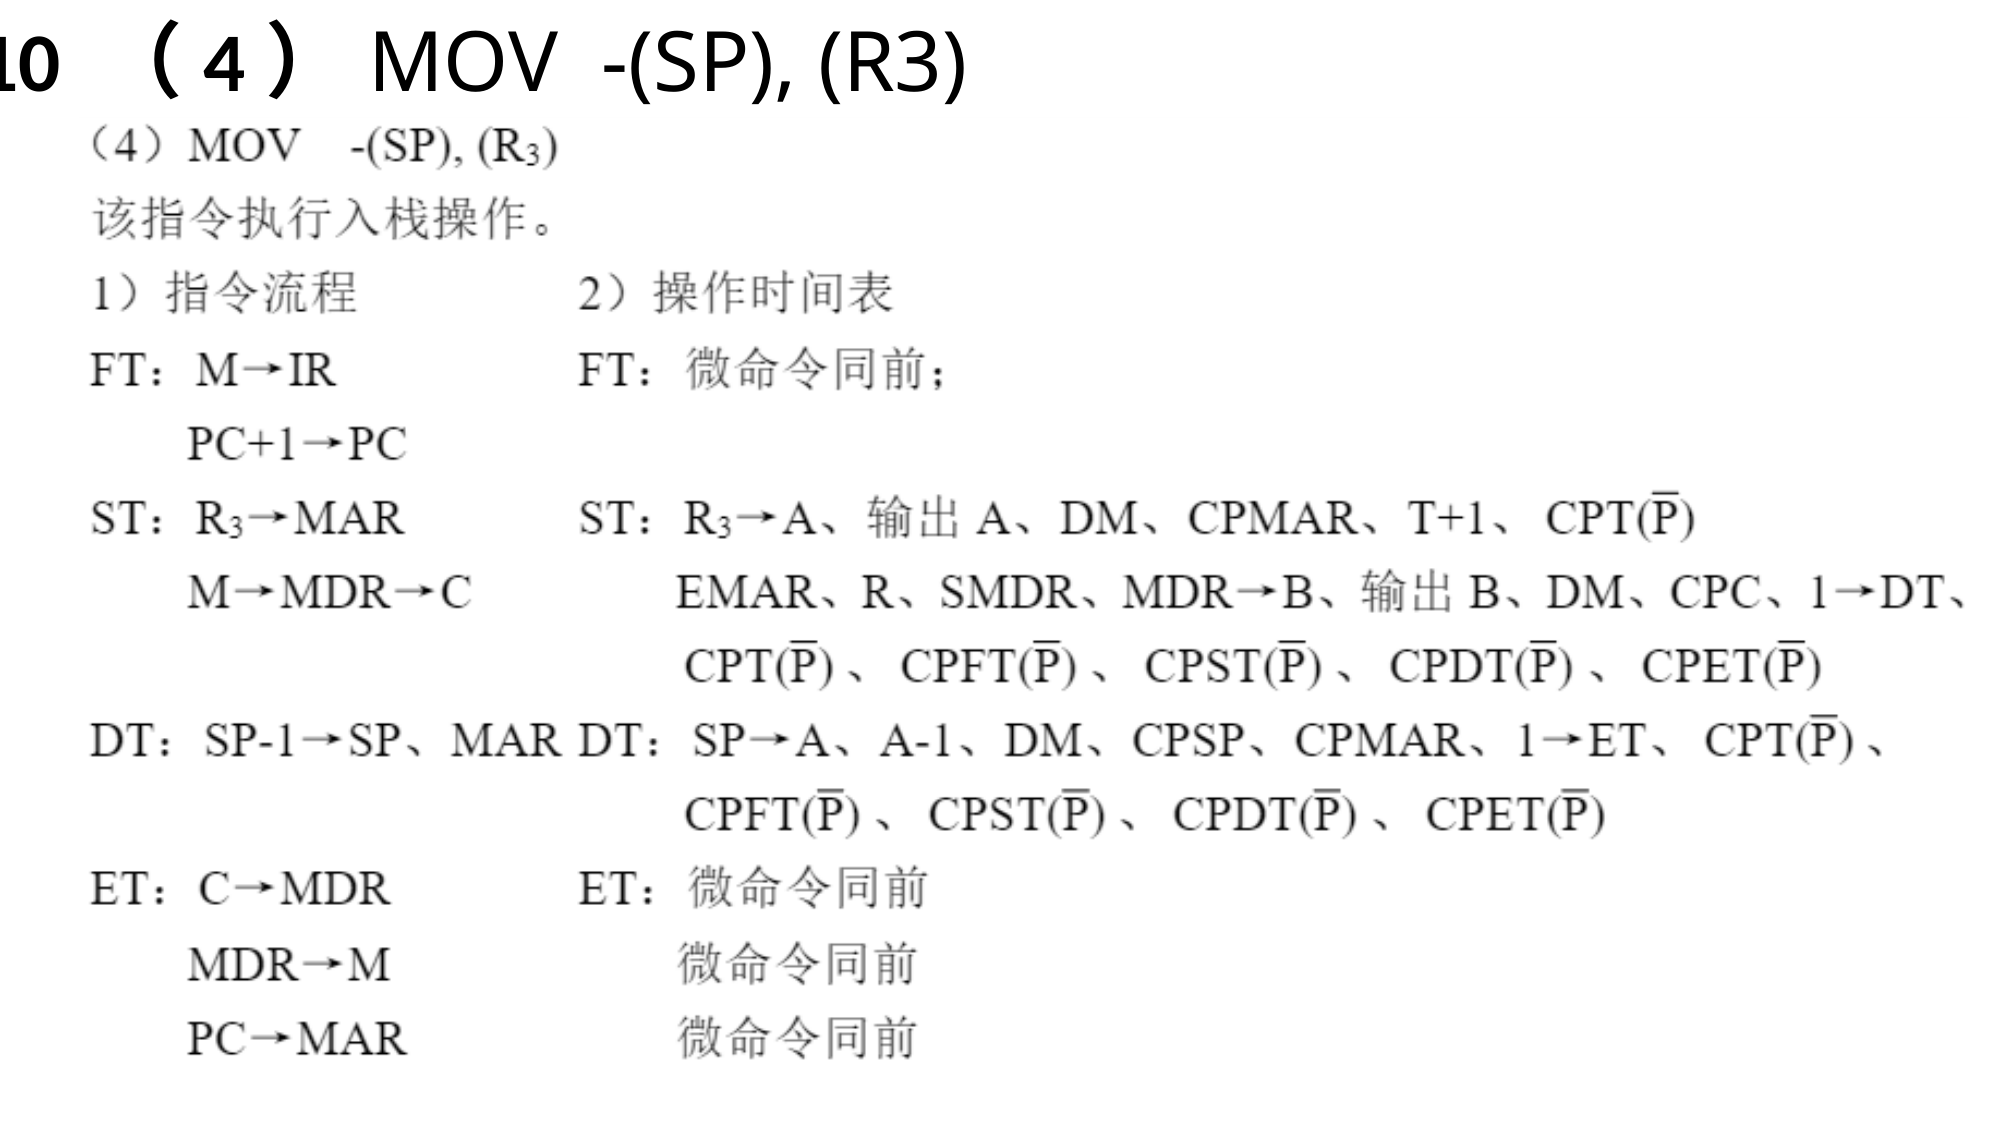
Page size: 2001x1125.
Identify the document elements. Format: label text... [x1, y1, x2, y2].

text_box 10 （4）MOV -(SP), (R3) [0, 0, 983, 116]
picture [79, 116, 1969, 1077]
